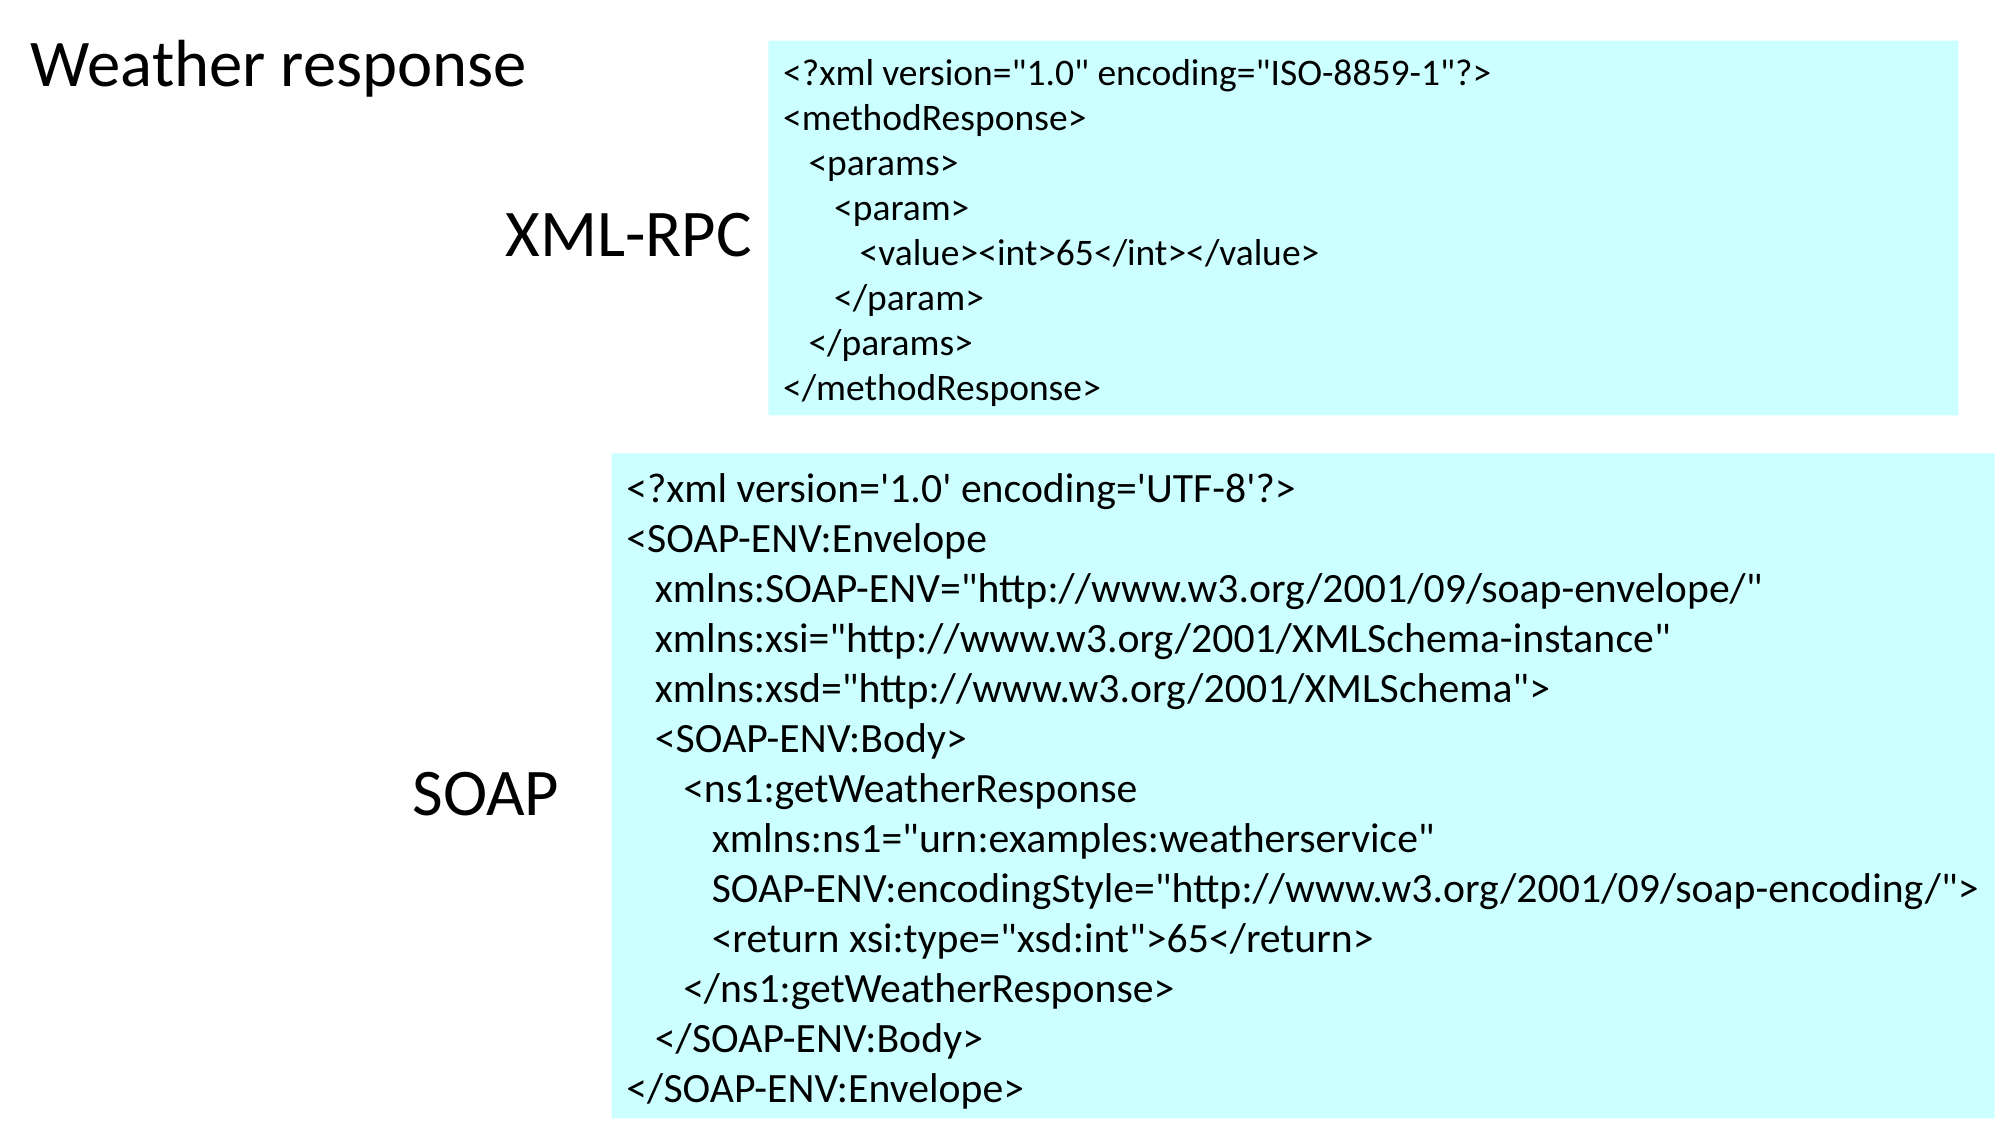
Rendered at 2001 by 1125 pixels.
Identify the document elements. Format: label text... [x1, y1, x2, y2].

text_box Weather response [15, 12, 592, 108]
text_box <?xml version="1.0" encoding="ISO-8859-1"?> <methodResponse> <params> <param> <value><int>65</int></value> </param> </params> </methodResponse> [768, 40, 1959, 416]
text_box <?xml version='1.0' encoding='UTF-8'?> <SOAP-ENV:Envelope xmlns:SOAP-ENV="http://www.w3.org/2001/09/soap-envelope/" xmlns:xsi="http://www.w3.org/2001/XMLSchema-instance" xmlns:xsd="http://www.w3.org/2001/XMLSchema"> <SOAP-ENV:Body> <ns1:getWeatherResponse xmlns:ns1="urn:examples:weatherservice" SOAP-ENV:encodingStyle="http://www.w3.org/2001/09/soap-encoding/"> <return xsi:type="xsd:int">65</return> </ns1:getWeatherResponse> </SOAP-ENV:Body> </SOAP-ENV:Envelope> [611, 453, 1995, 1119]
text_box SOAP [397, 741, 575, 836]
text_box XML-RPC [490, 181, 767, 277]
